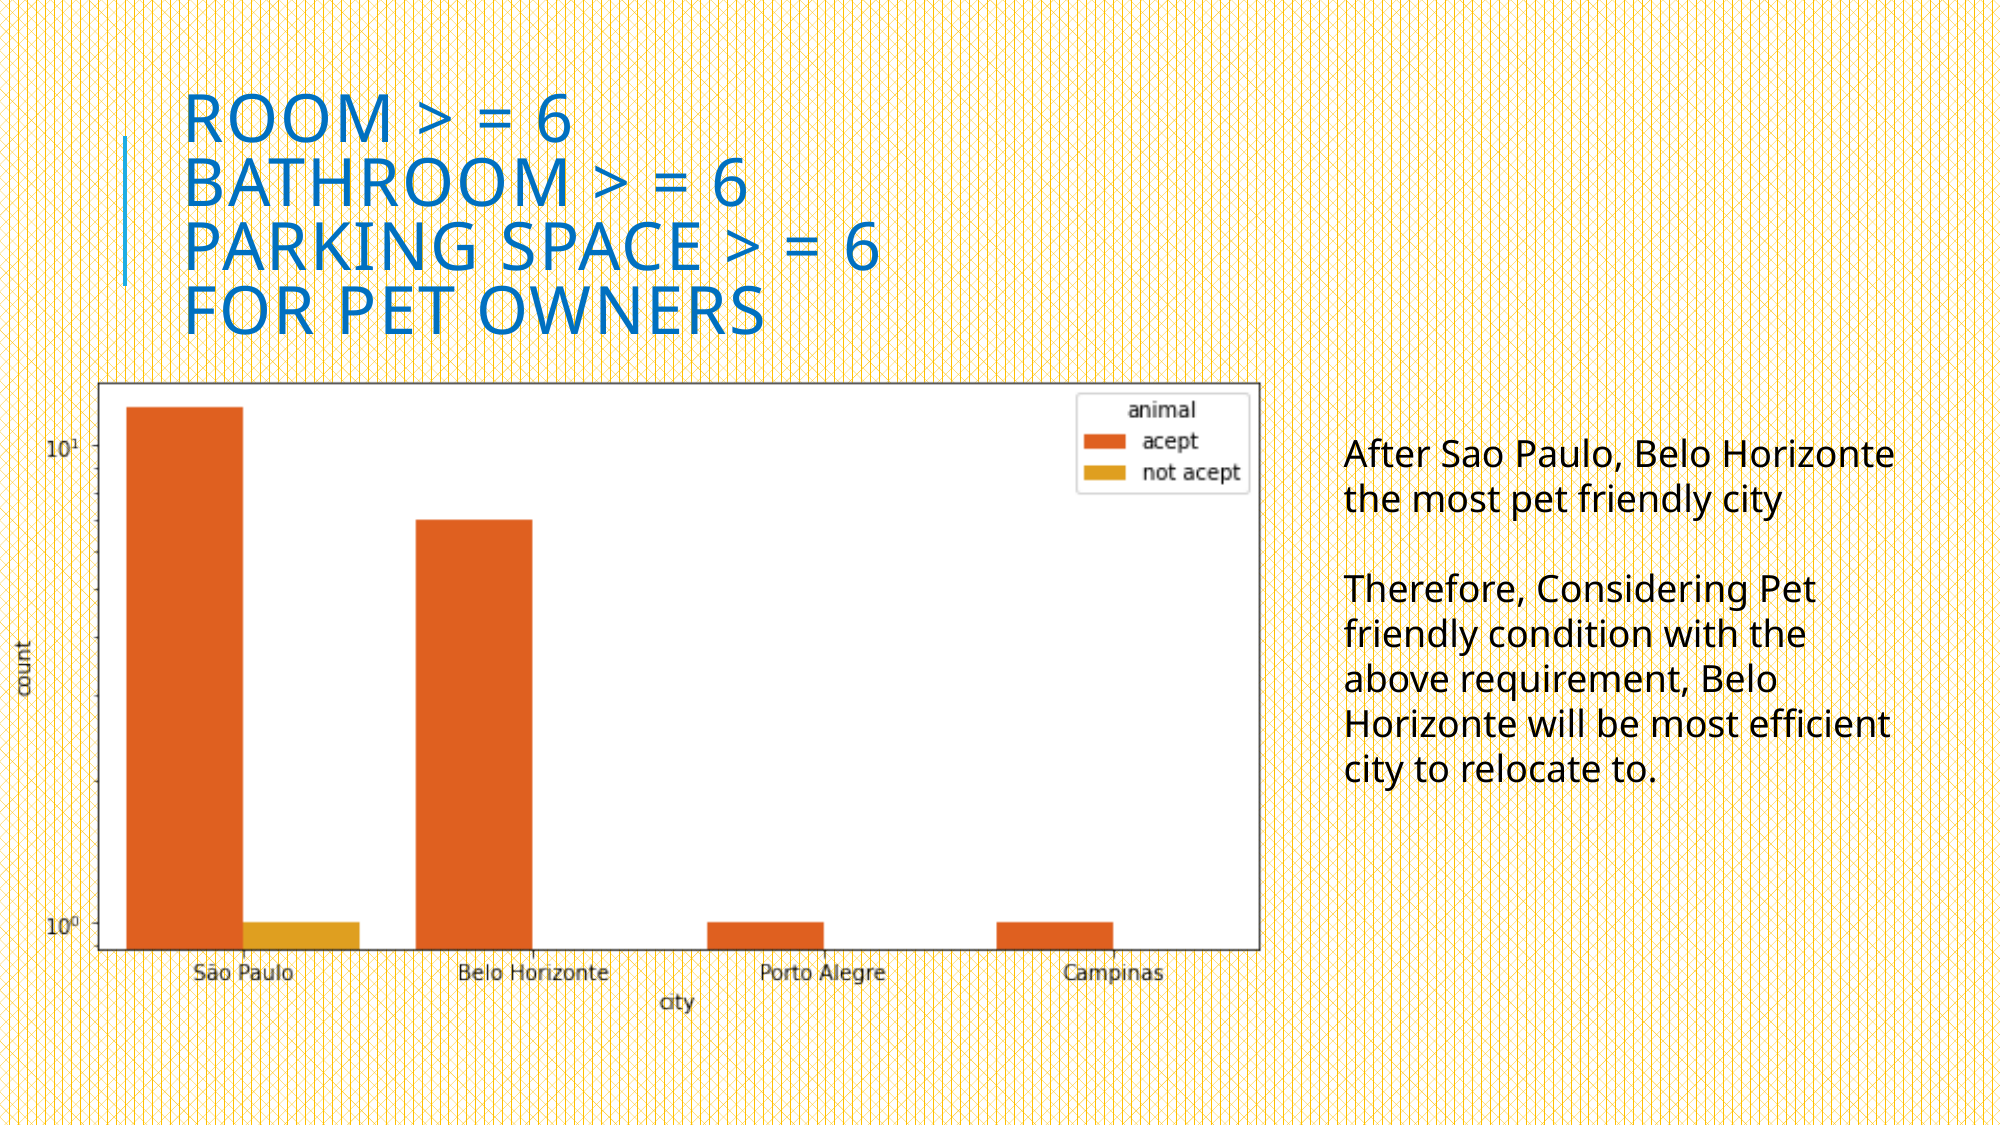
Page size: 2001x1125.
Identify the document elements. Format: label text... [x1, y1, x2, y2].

title ROOM > = 6 BATHROOM > = 6 PARKING SPACE > = 6 FOR PET OWNERs [167, 96, 1763, 342]
text_box After Sao Paulo, Belo Horizonte the most pet friendly city Therefore, Considering Pet friendly condition with the above requirement, Belo Horizonte will be most efficient city to relocate to. [1328, 423, 1925, 798]
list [0, 368, 1275, 1030]
